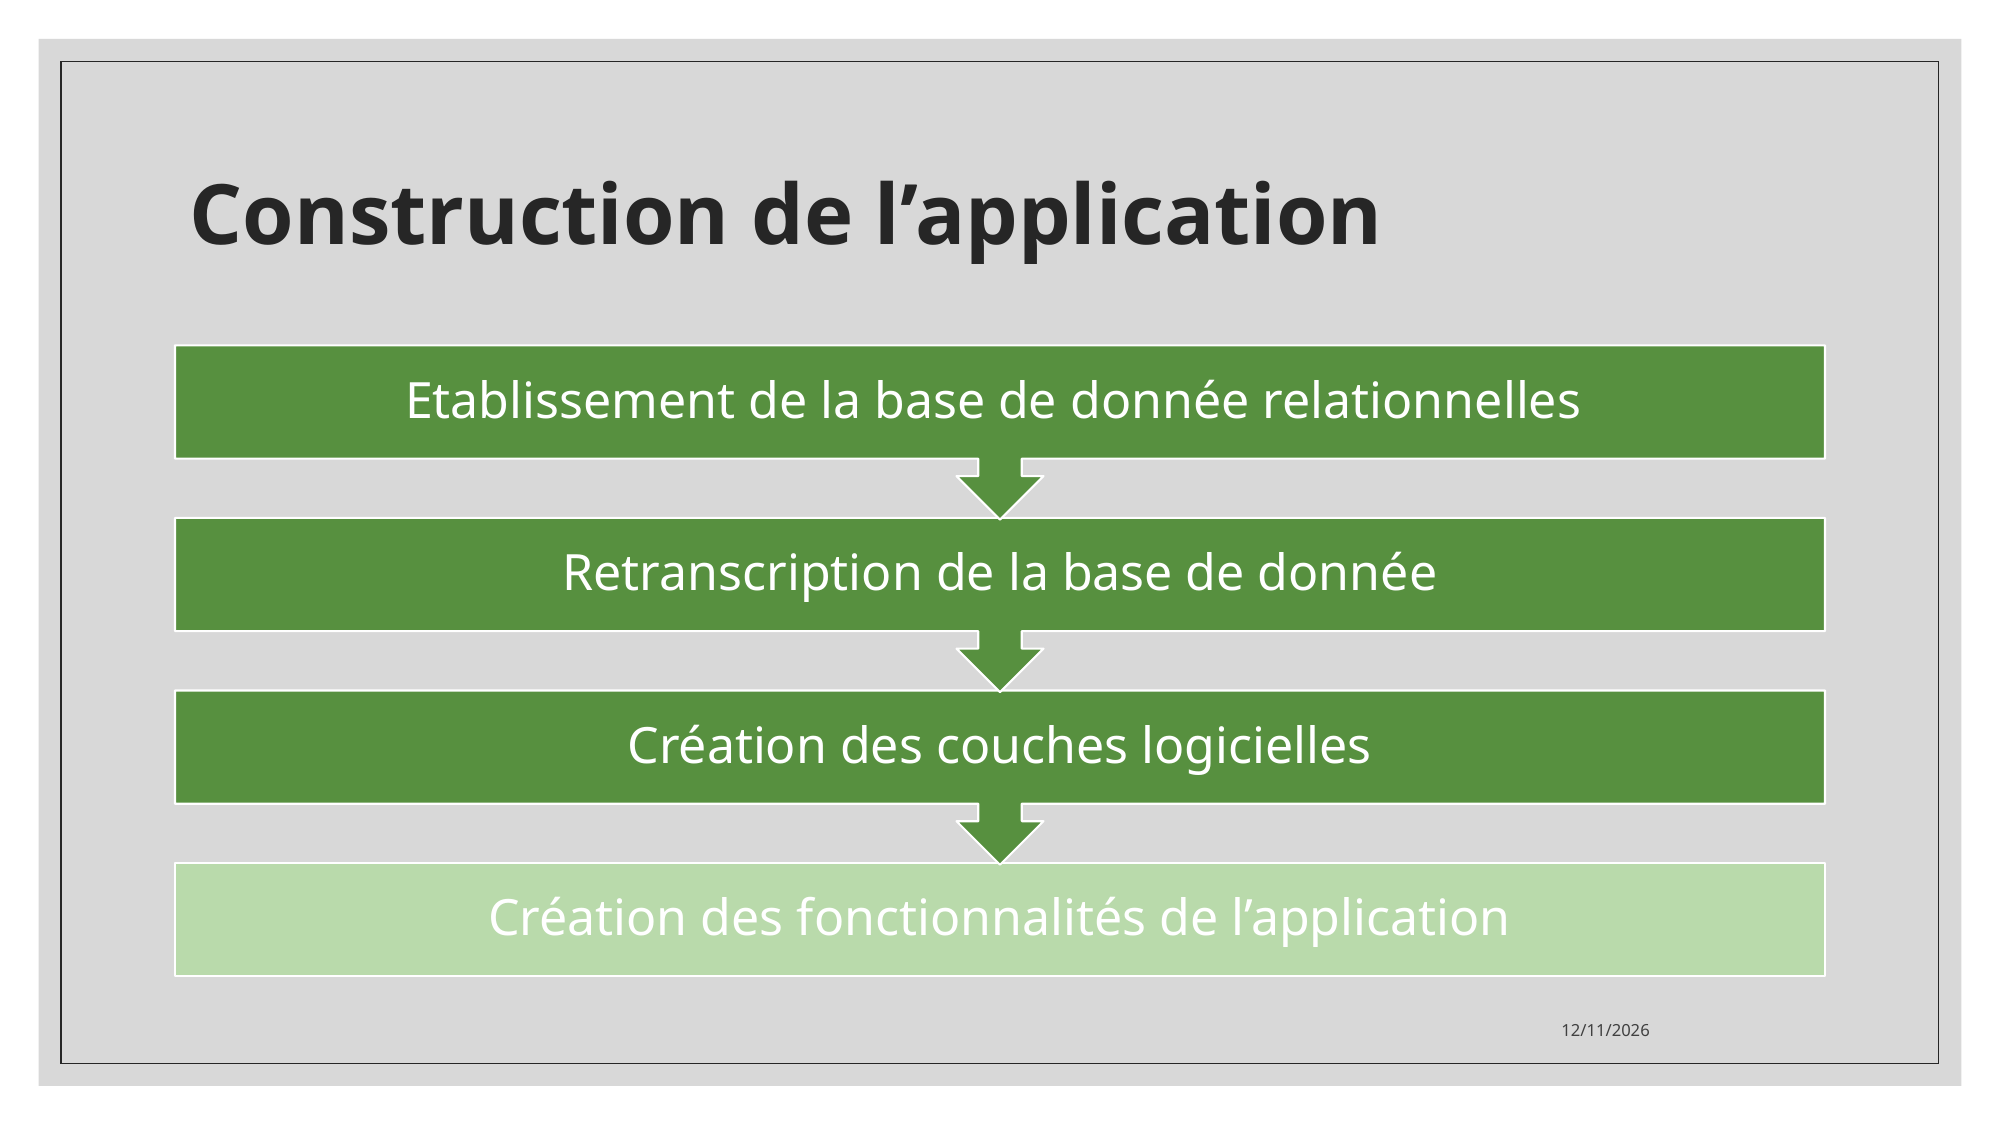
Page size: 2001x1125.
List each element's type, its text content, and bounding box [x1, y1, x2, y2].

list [174, 344, 1825, 977]
title Construction de l’application [174, 105, 1825, 331]
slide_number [1190, 990, 1665, 1050]
